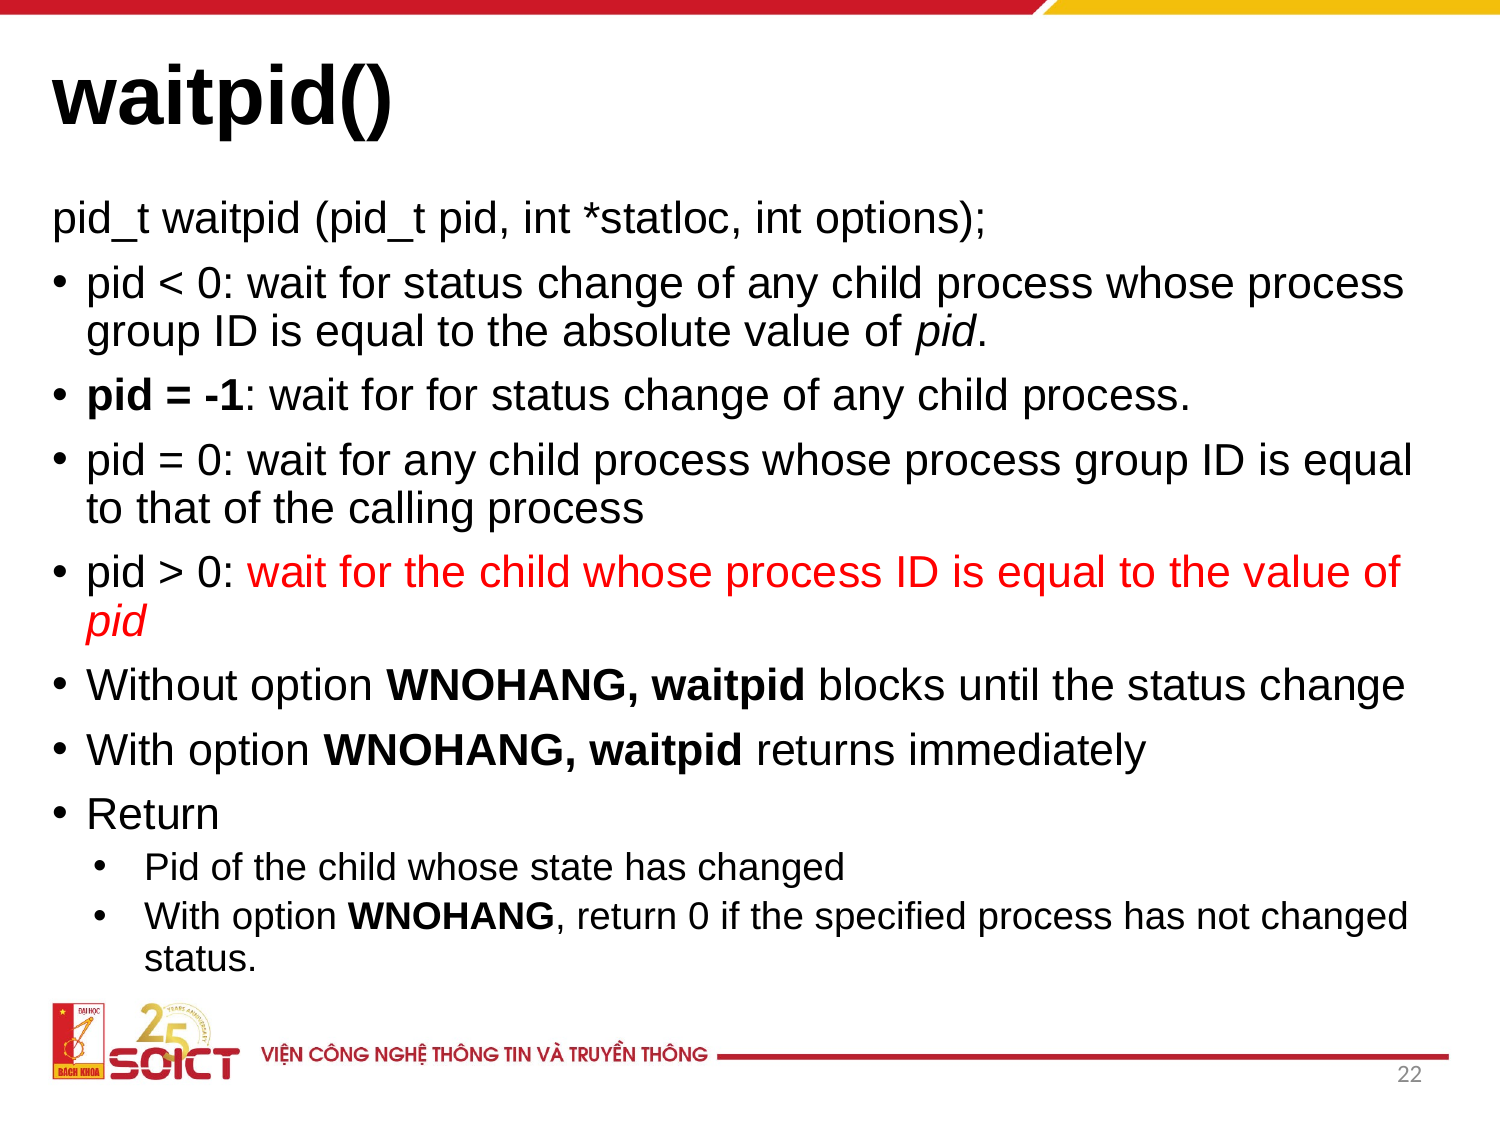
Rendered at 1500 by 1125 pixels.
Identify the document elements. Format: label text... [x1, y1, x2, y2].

slide_number 22 [1059, 1042, 1438, 1103]
picture [0, 0, 1500, 1125]
title waitpid() [37, 20, 1438, 175]
list pid_t waitpid (pid_t pid, int *statloc, int options); pid < 0: wait for status change of any child process whose process group ID is equal to the absolute value of pid. pid = -1: wait for for status change of any child process. pid = 0: wait for any child process whose process group ID is equal to that of the calling process pid > 0: wait for the child whose process ID is equal to the value of pid Without option WNOHANG, waitpid blocks until the status change With option WNOHANG, waitpid returns immediately Return Pid of the child whose state has changed With option WNOHANG, return 0 if the specified process has not changed status. [37, 187, 1438, 1014]
